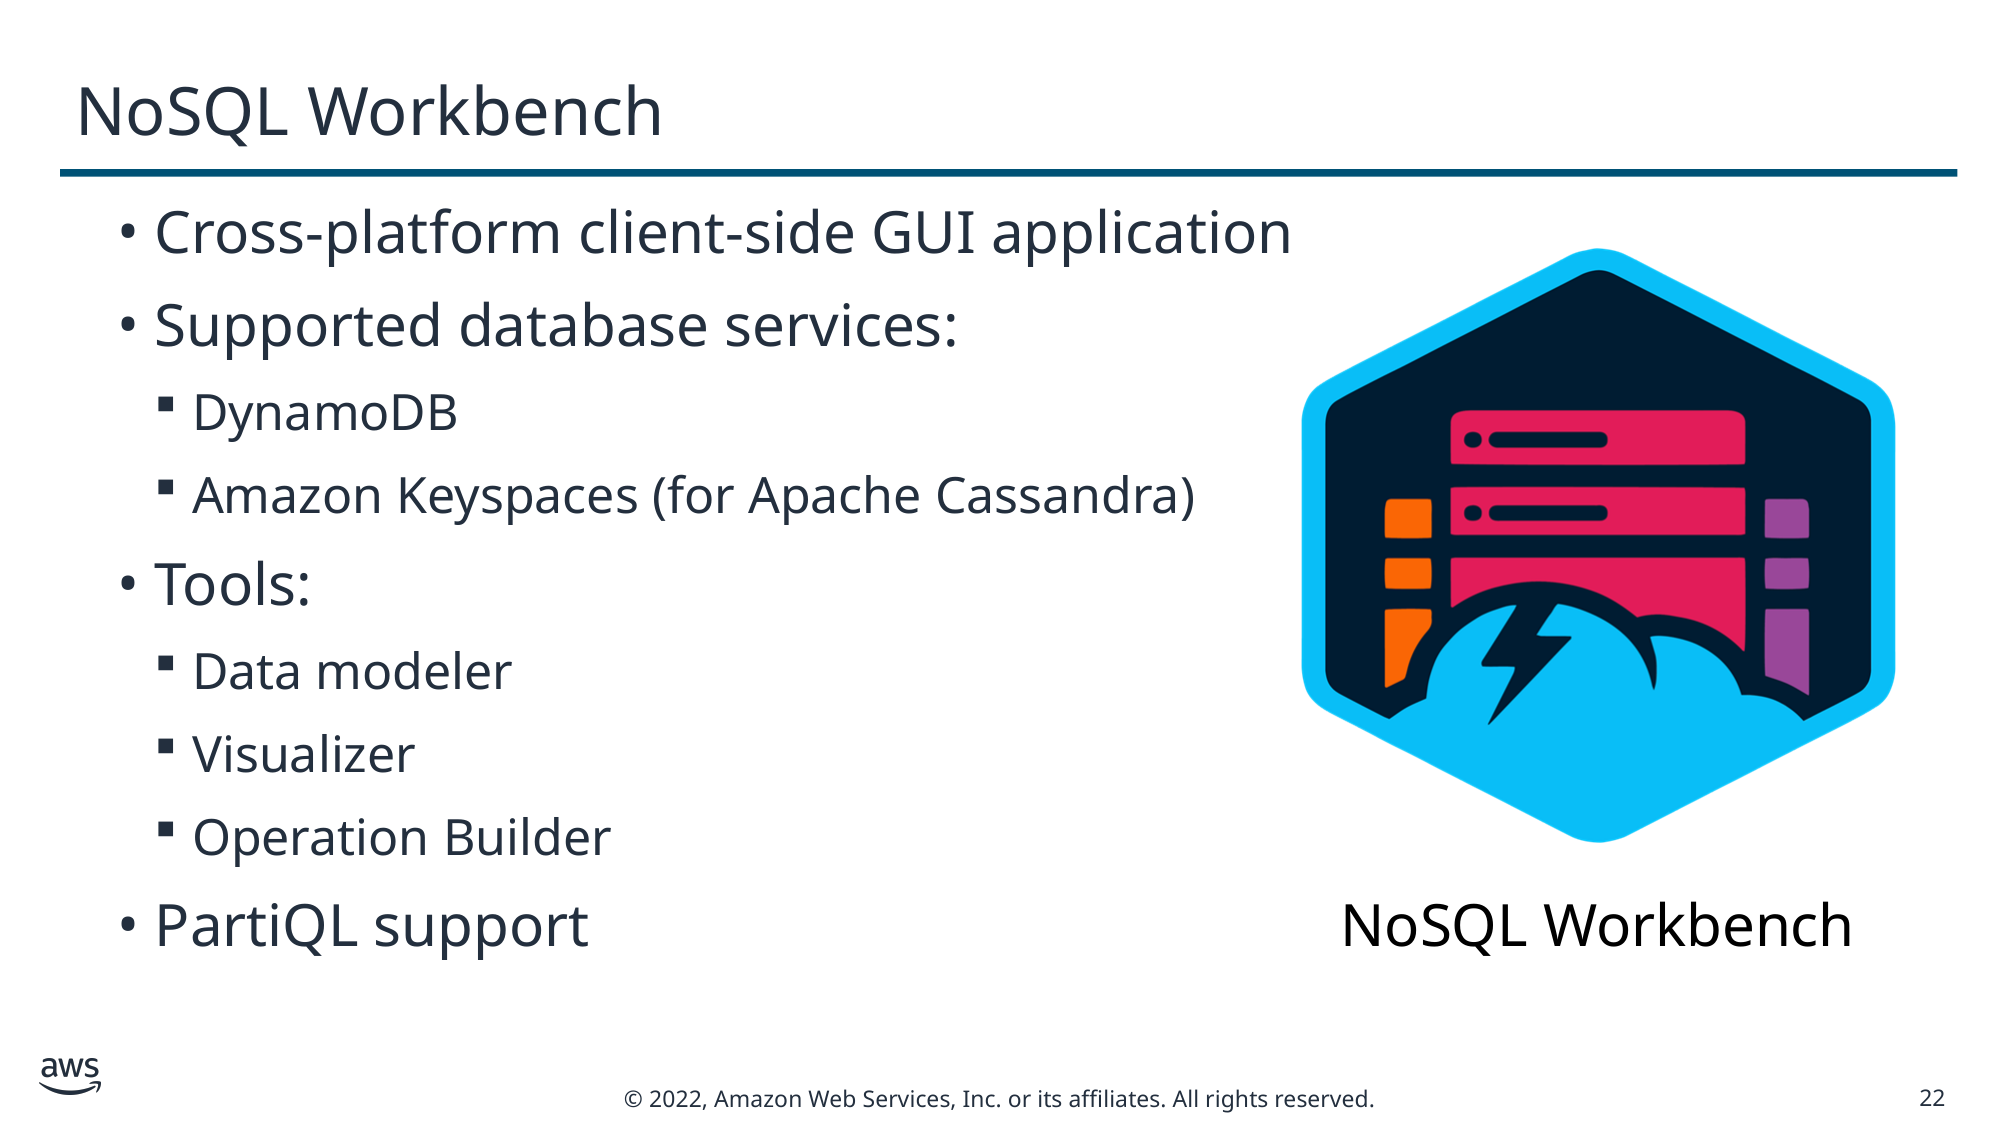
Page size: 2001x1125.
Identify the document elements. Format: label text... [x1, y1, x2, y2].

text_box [1297, 245, 1899, 967]
slide_number 22 [1881, 1077, 1961, 1121]
picture [39, 1058, 101, 1095]
list Cross-platform client-side GUI application Supported database services: DynamoDB Amazon Keyspaces (for Apache Cassandra) Tools: Data modeler Visualizer Operation Builder PartiQL support [102, 187, 2000, 1056]
title NoSQL Workbench [60, 49, 1958, 170]
